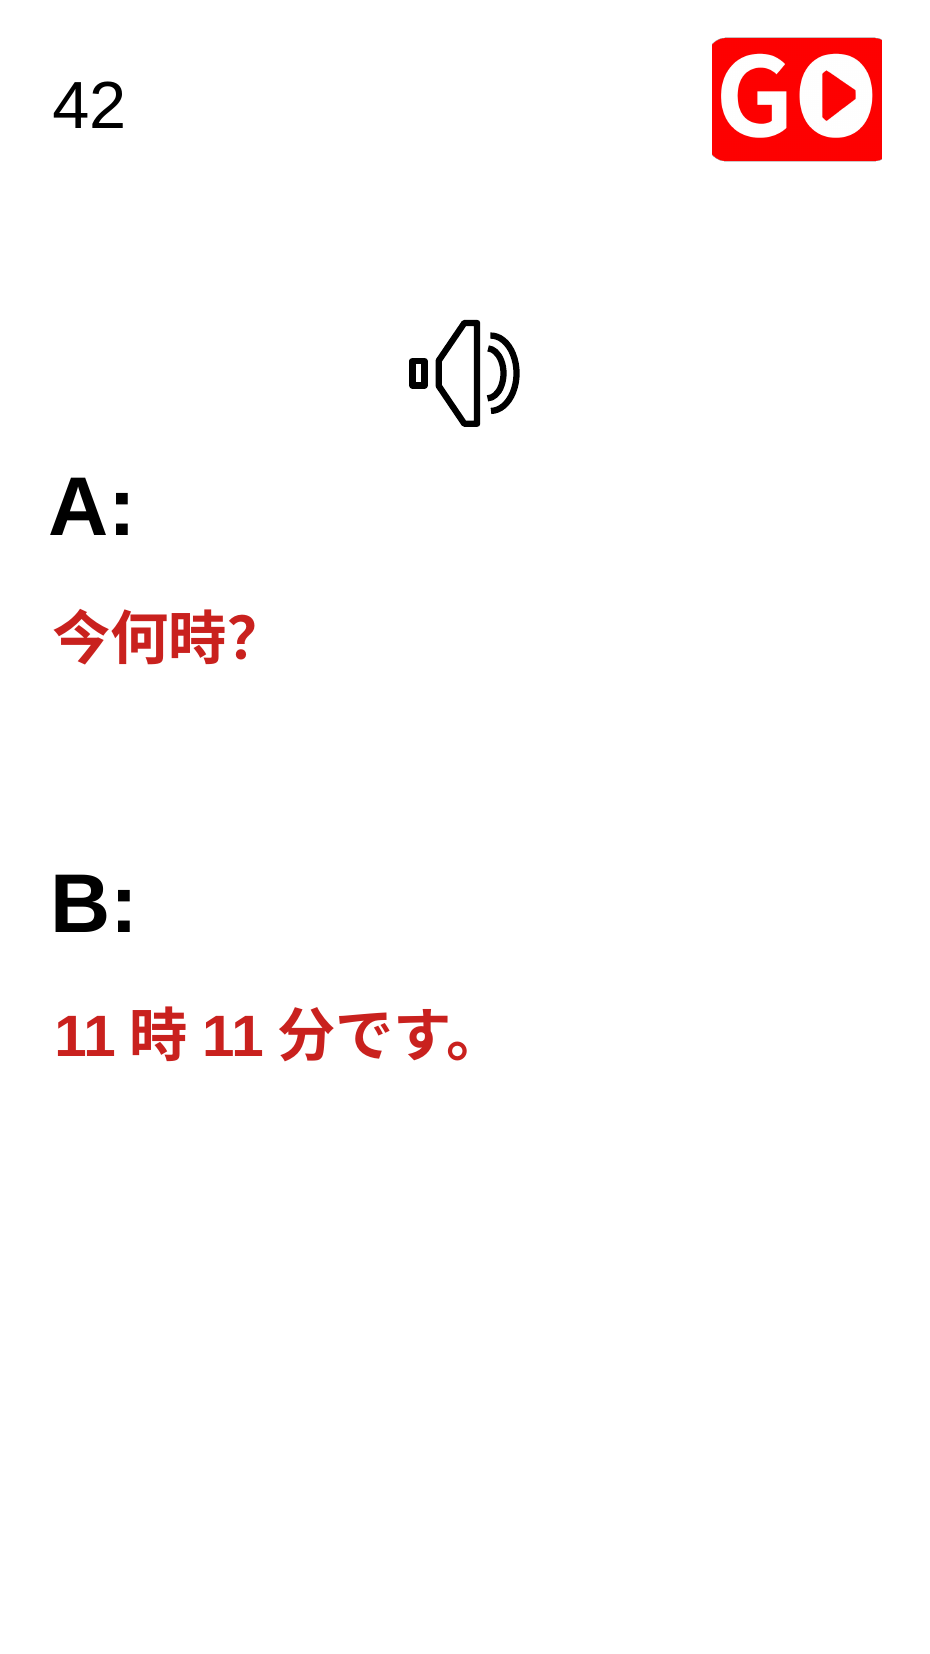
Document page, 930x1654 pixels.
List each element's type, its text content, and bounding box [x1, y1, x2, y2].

picture [712, 37, 882, 162]
text_box 42 [37, 54, 450, 145]
text_box 11時11分です。 [39, 959, 900, 1107]
text_box 今何時？ [37, 562, 898, 710]
text_box B: [35, 825, 190, 974]
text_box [359, 271, 570, 476]
text_box A: [33, 428, 188, 577]
